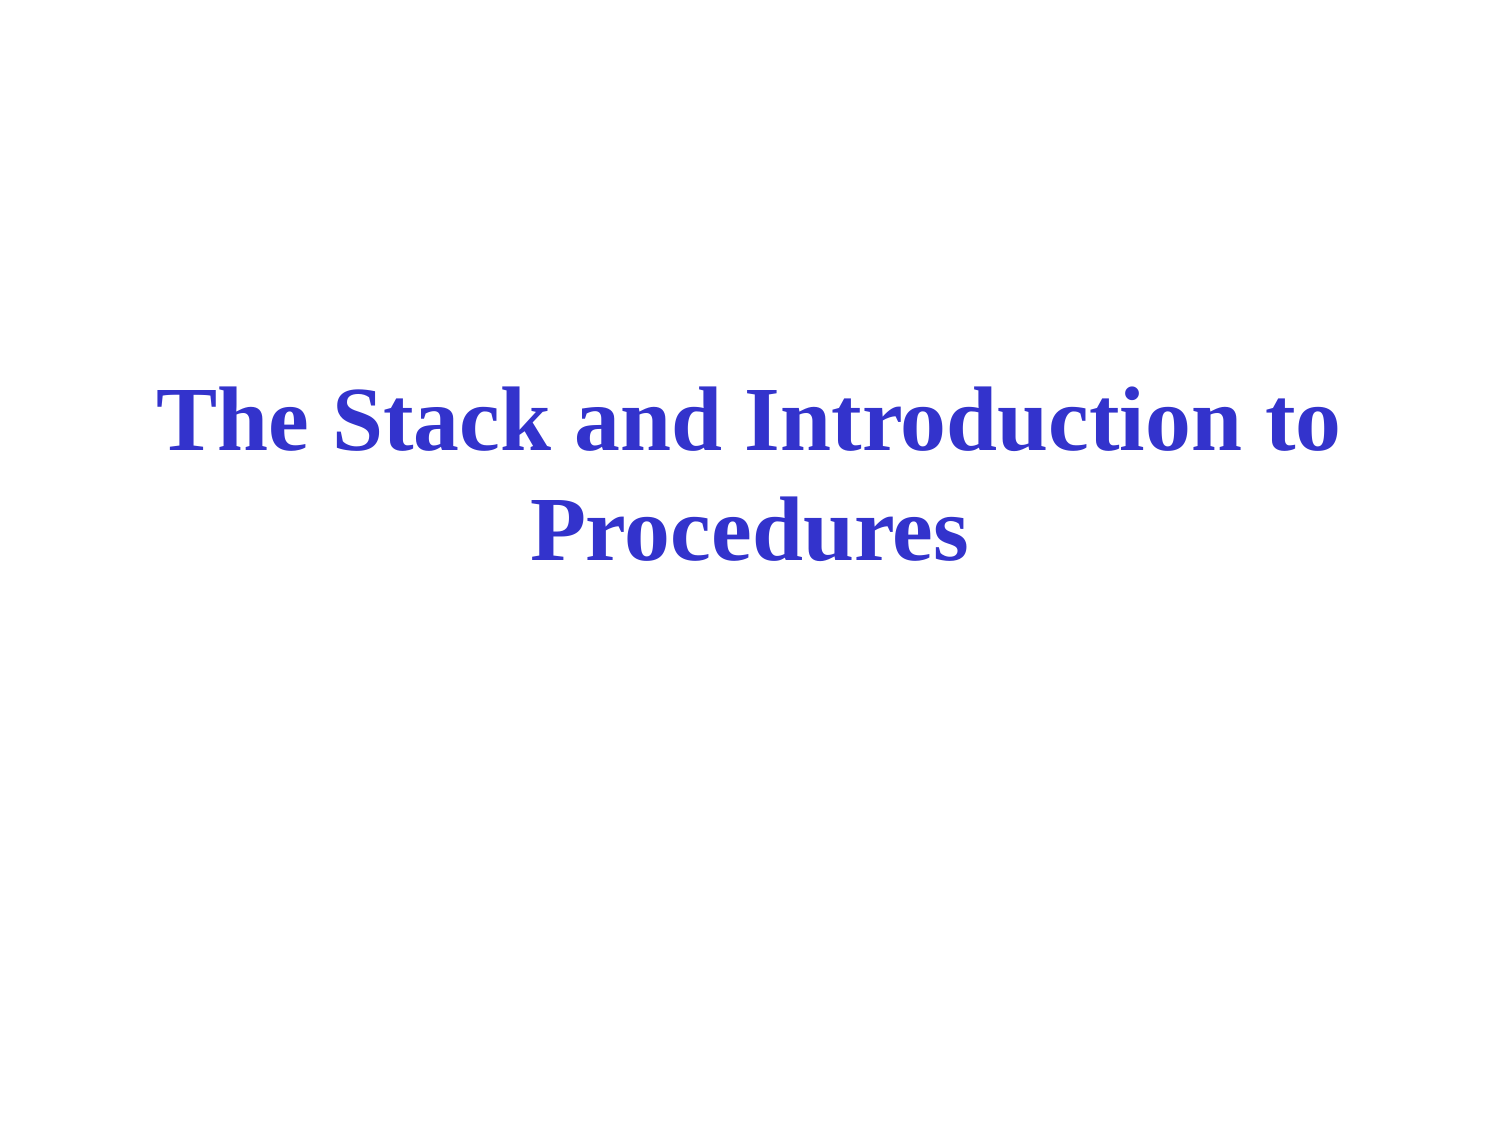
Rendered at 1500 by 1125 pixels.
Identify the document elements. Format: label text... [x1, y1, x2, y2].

title The Stack and Introduction to Procedures [112, 375, 1388, 563]
